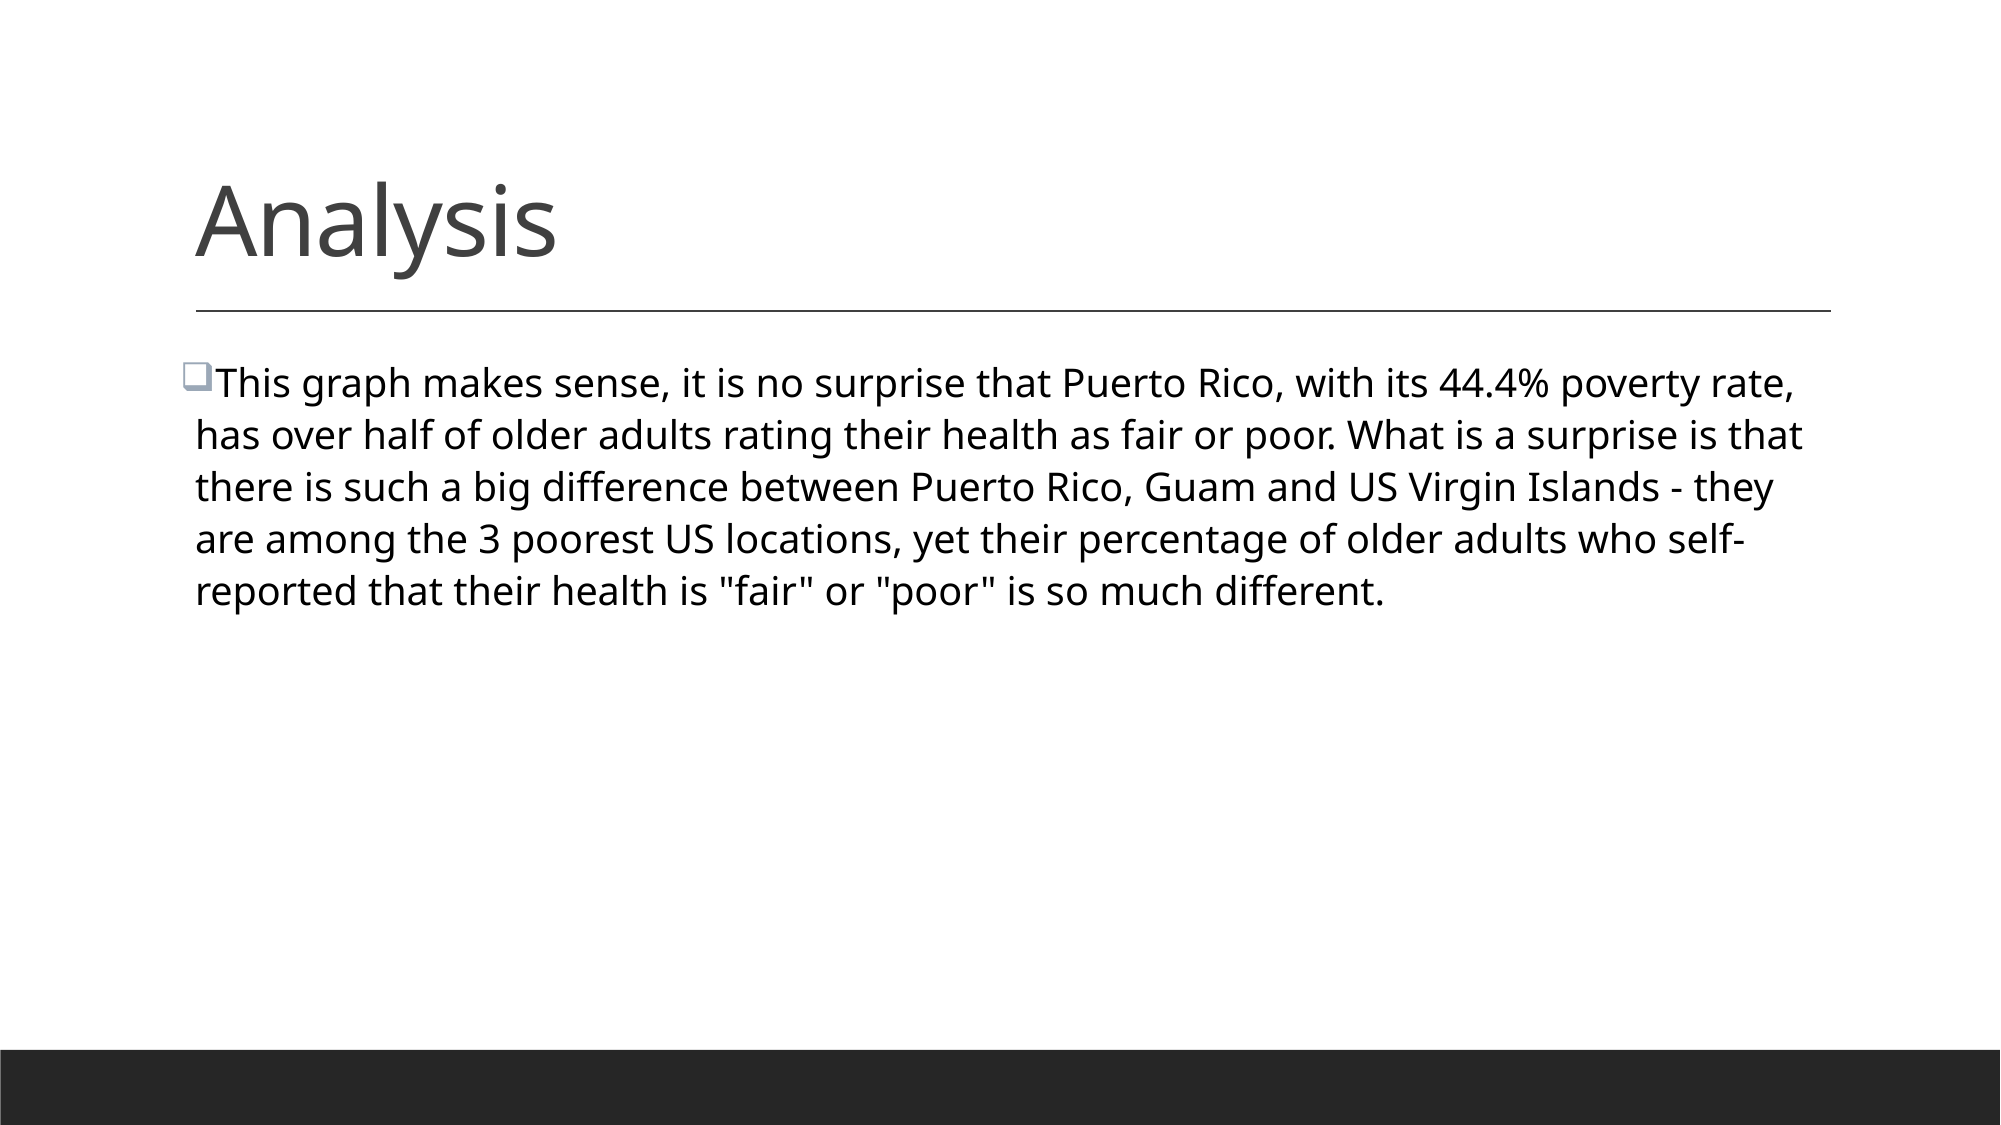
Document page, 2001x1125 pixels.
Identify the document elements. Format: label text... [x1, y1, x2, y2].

title Analysis [180, 47, 1830, 285]
list This graph makes sense, it is no surprise that Puerto Rico, with its 44.4% poverty rate, has over half of older adults rating their health as fair or poor. What is a surprise is that there is such a big difference between Puerto Rico, Guam and US Virgin Islands - they are among the 3 poorest US locations, yet their percentage of older adults who self-reported that their health is "fair" or "poor" is so much different. [180, 345, 1830, 963]
